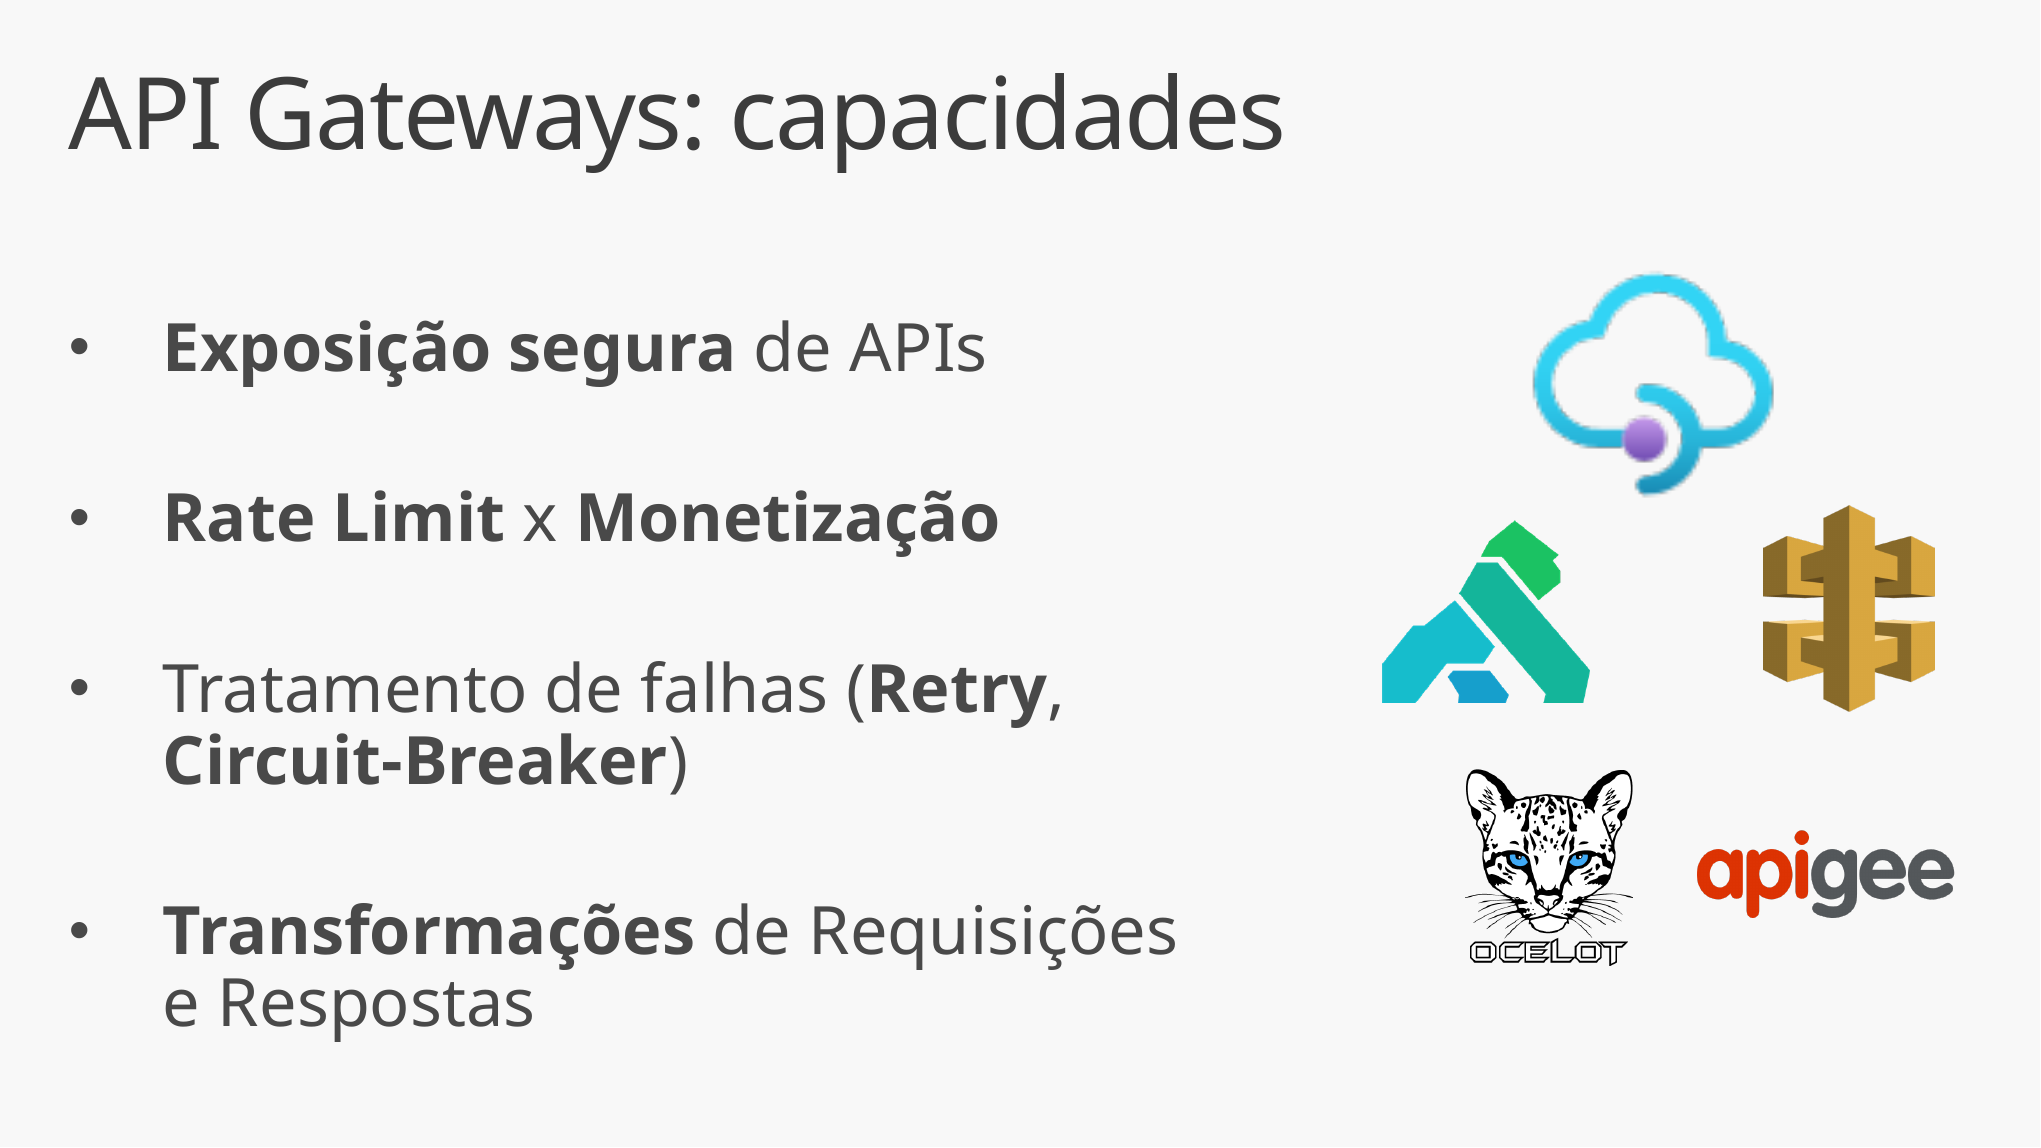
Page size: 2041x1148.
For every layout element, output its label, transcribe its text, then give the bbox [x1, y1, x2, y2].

list Exposição segura de APIs Rate Limit x Monetização Tratamento de falhas (Retry, Circuit-Breaker) Transformações de Requisições e Respostas [45, 298, 1258, 1148]
picture [1528, 259, 1935, 713]
picture [1694, 817, 1962, 928]
title API Gateways: capacidades [45, 48, 1996, 199]
picture [1465, 768, 1633, 966]
picture [1382, 520, 1591, 704]
